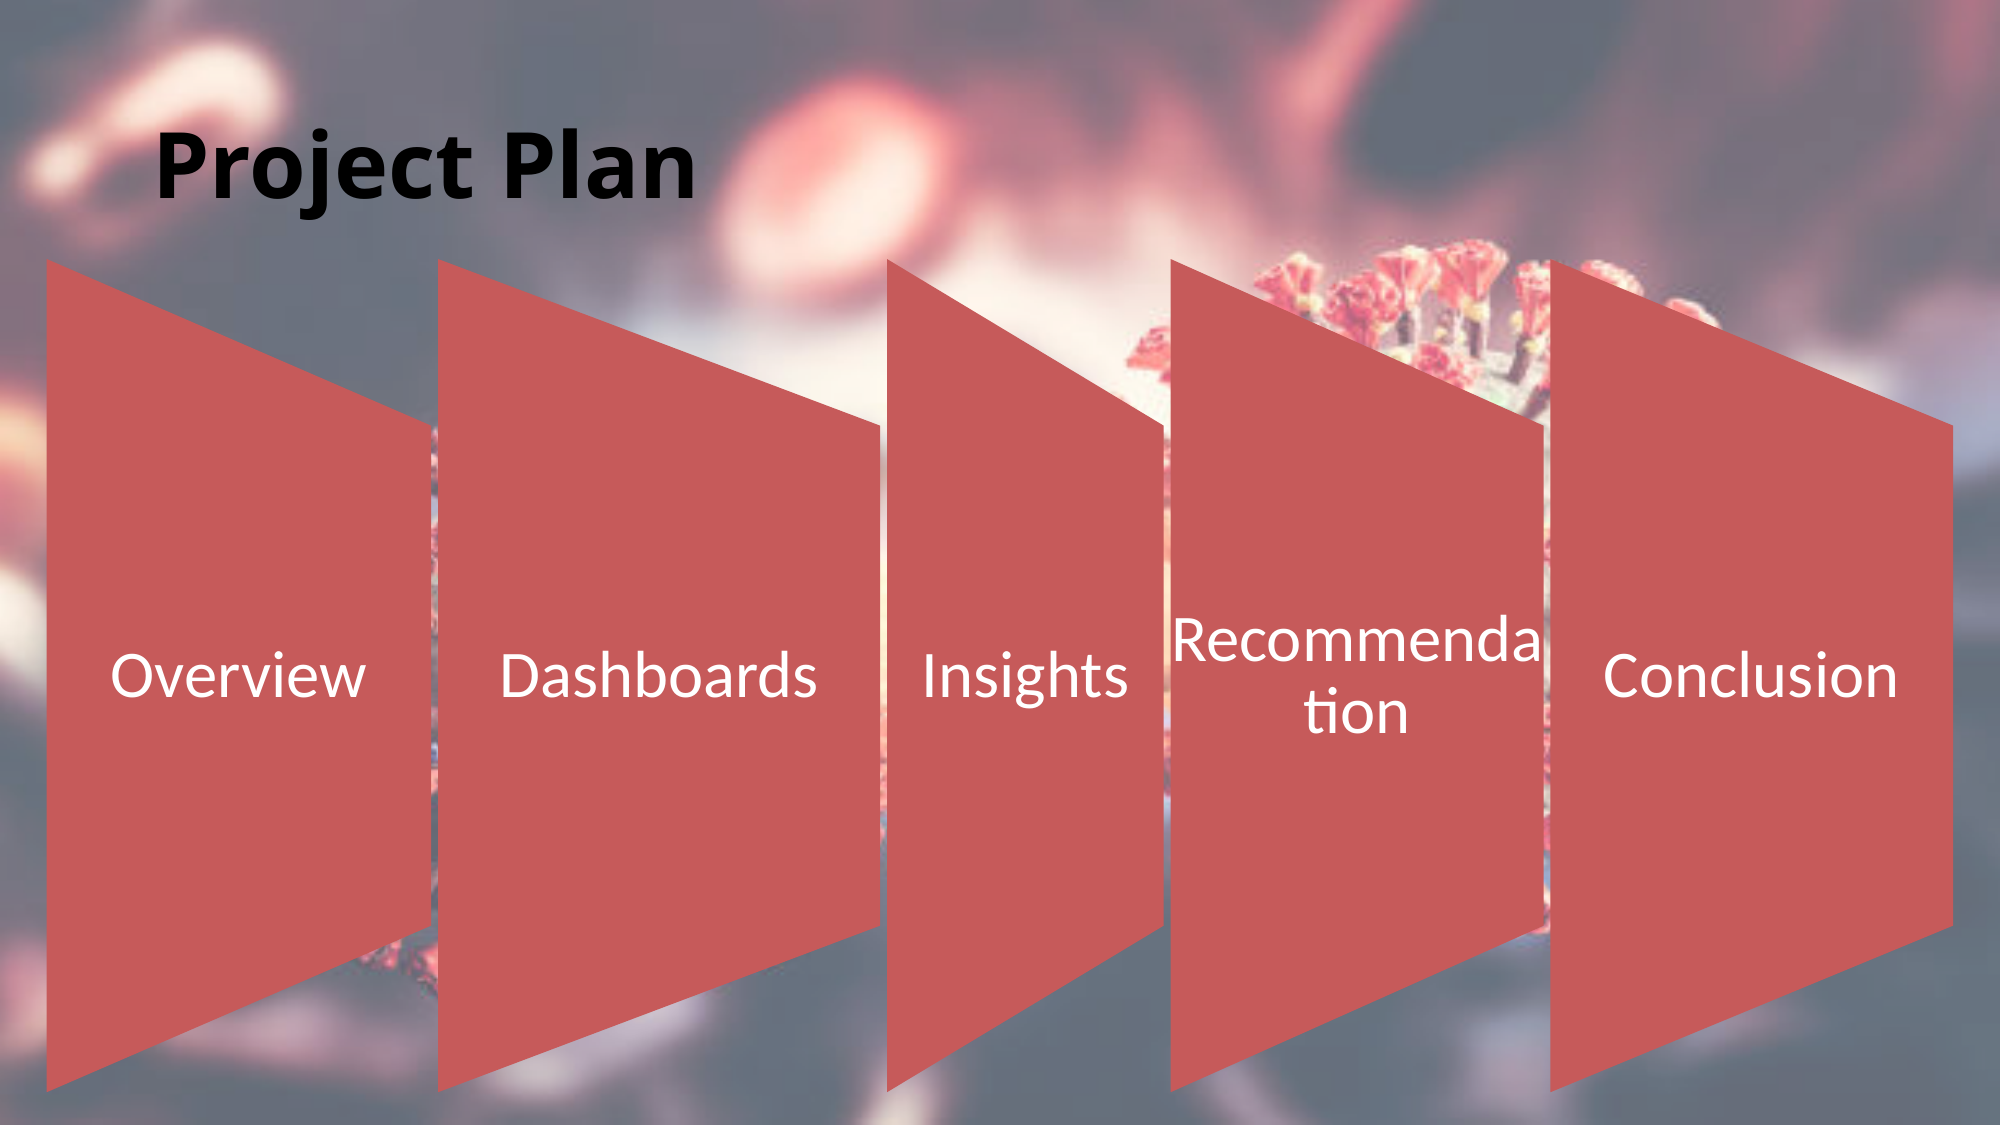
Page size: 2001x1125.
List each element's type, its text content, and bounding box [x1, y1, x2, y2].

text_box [45, 258, 1954, 1093]
title Project Plan [137, 59, 1863, 258]
